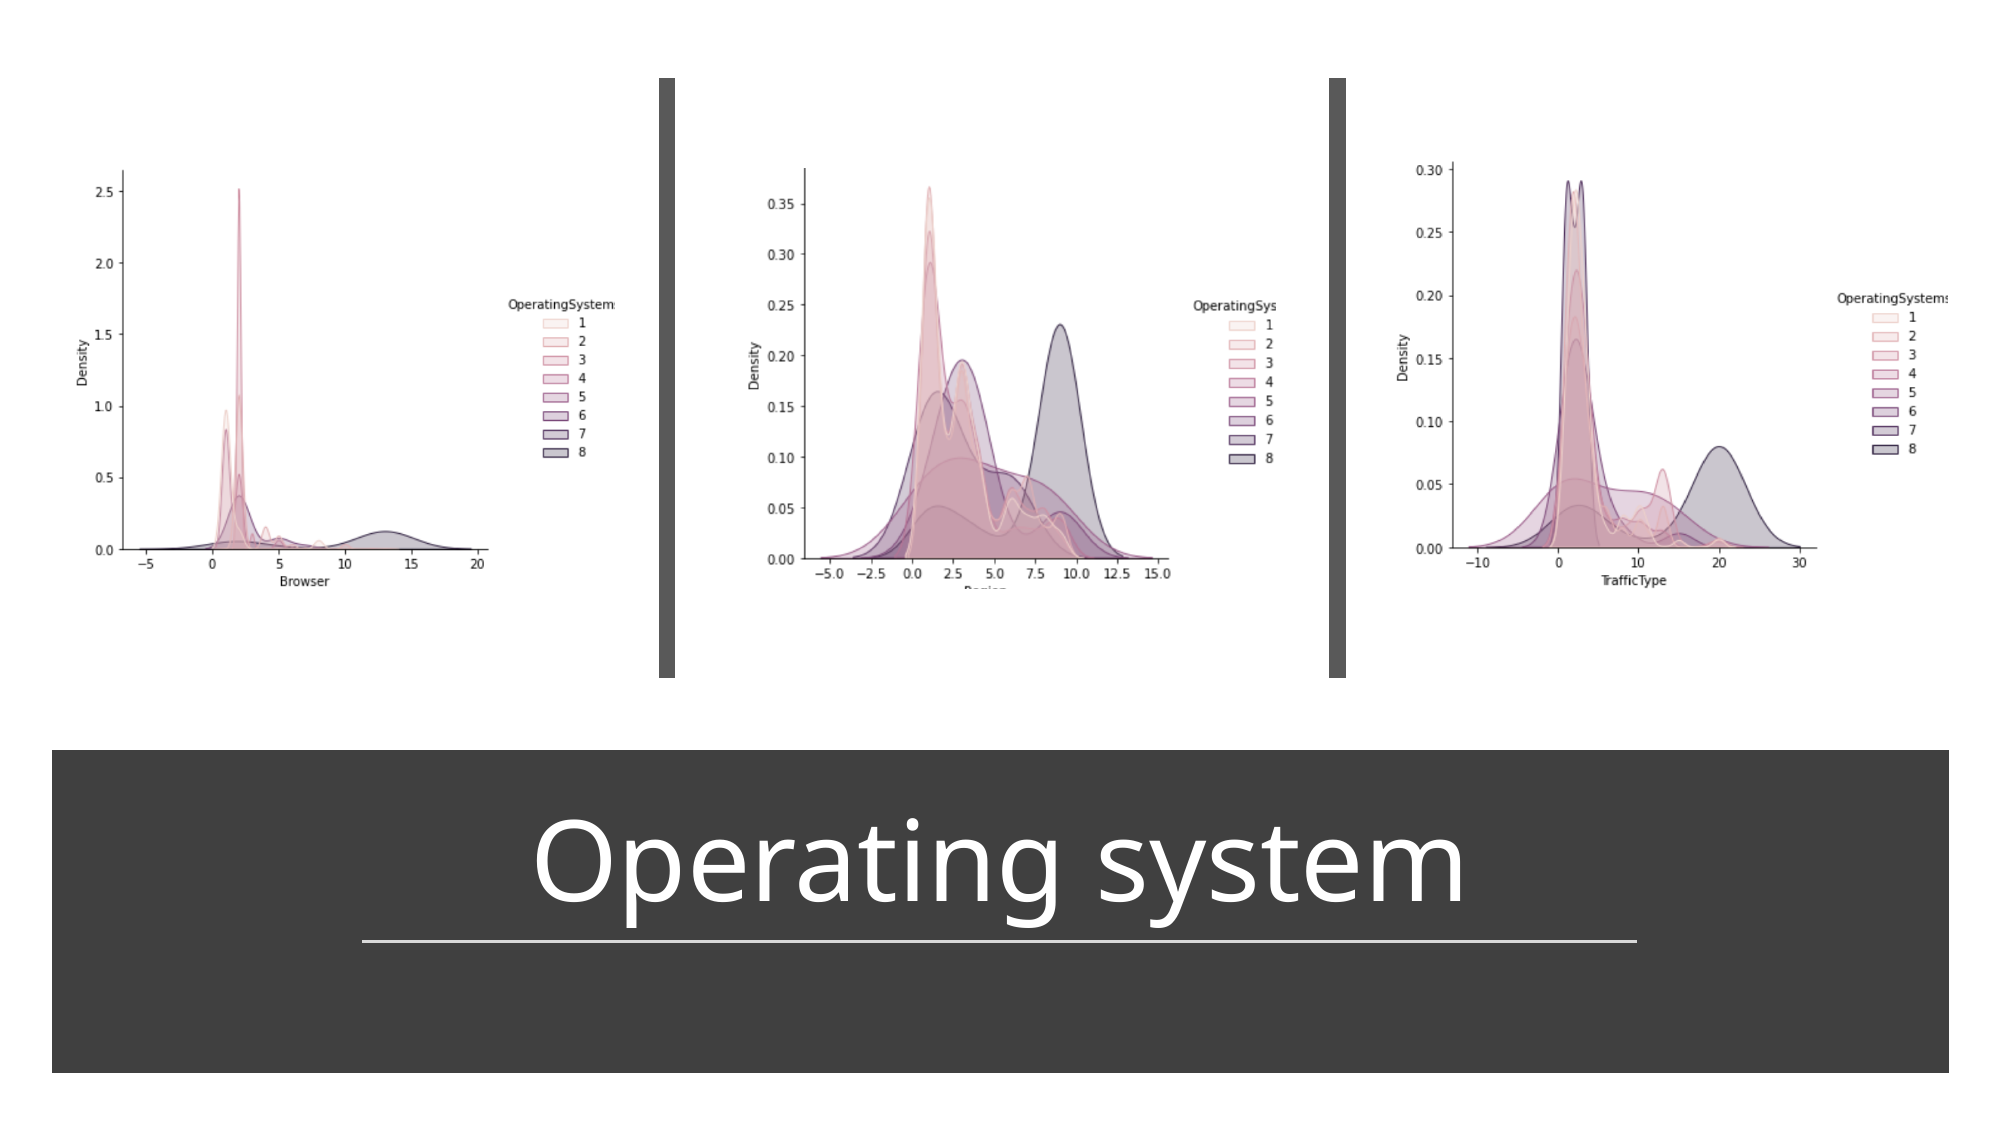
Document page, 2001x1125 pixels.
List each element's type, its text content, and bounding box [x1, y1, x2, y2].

text_box [61, 759, 1939, 1064]
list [1386, 159, 1948, 605]
picture [52, 163, 615, 594]
picture [719, 168, 1283, 589]
title Operating system [86, 780, 1914, 933]
